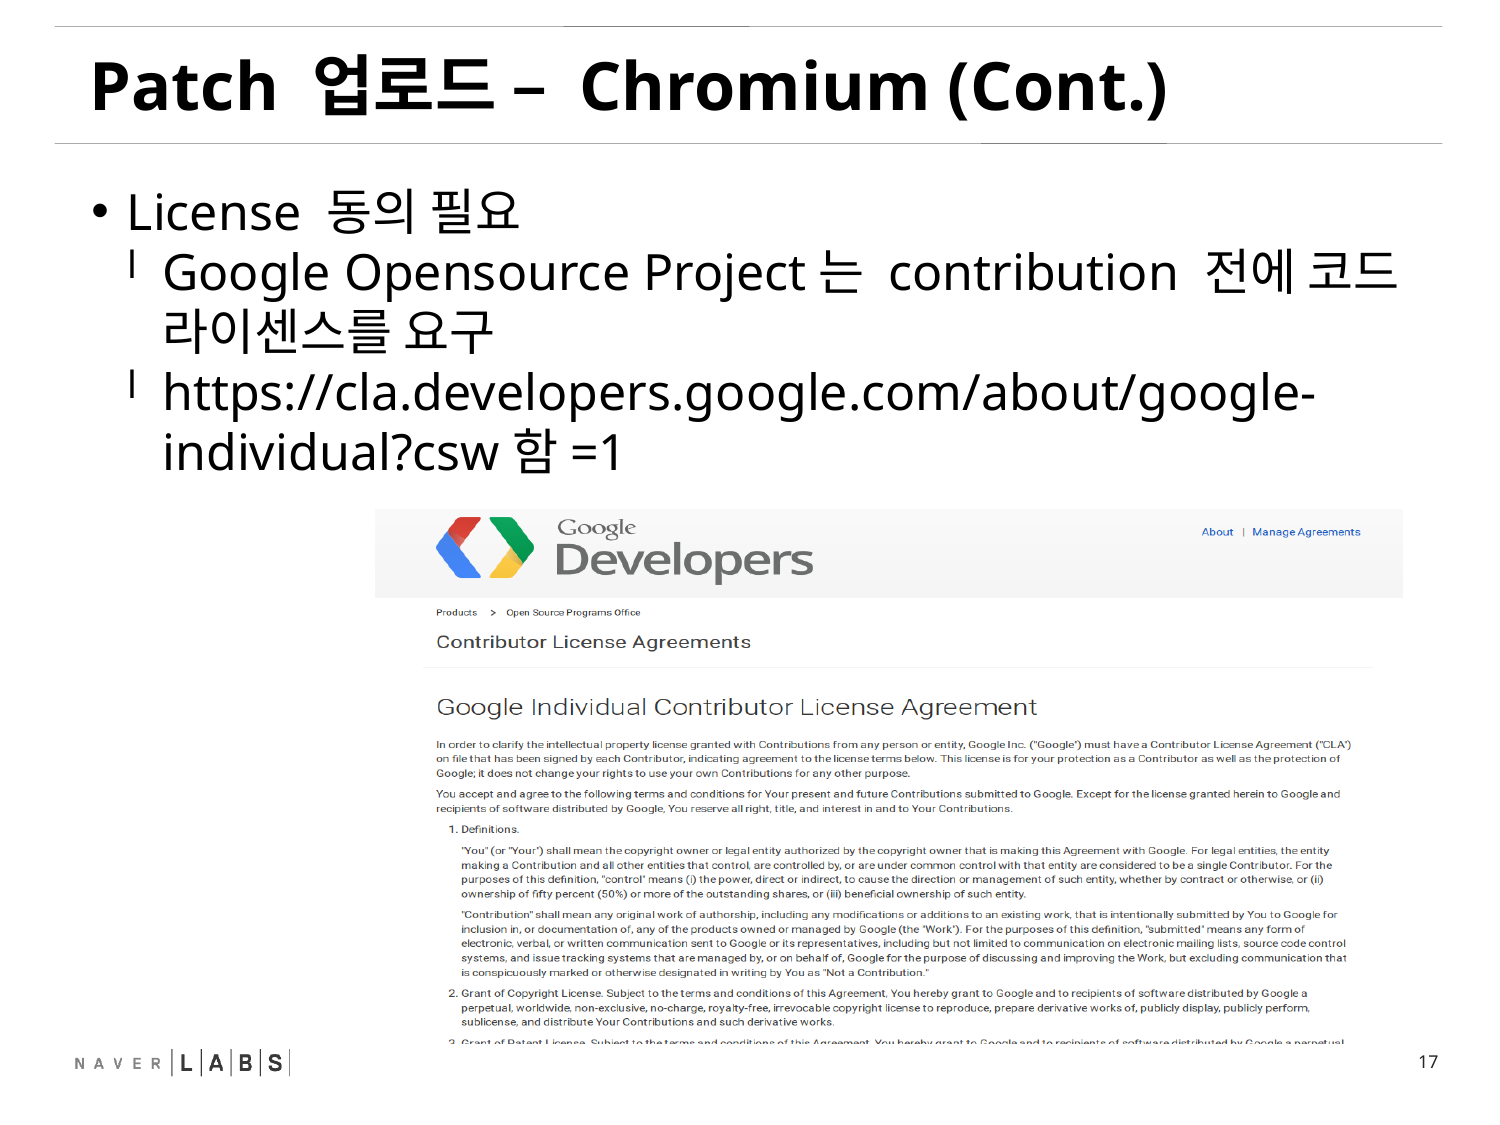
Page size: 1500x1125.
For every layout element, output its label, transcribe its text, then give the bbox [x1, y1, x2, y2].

picture [374, 509, 1403, 1045]
picture [75, 1047, 290, 1078]
text_box License 동의 필요 Google Opensource Project는 contribution 전에 코드 라이센스를 요구 https://cla.developers.google.com/about/google-individual?csw함=1 [76, 172, 1424, 1012]
text_box Patch 업로드 – Chromium (Cont.) [75, 30, 1425, 138]
